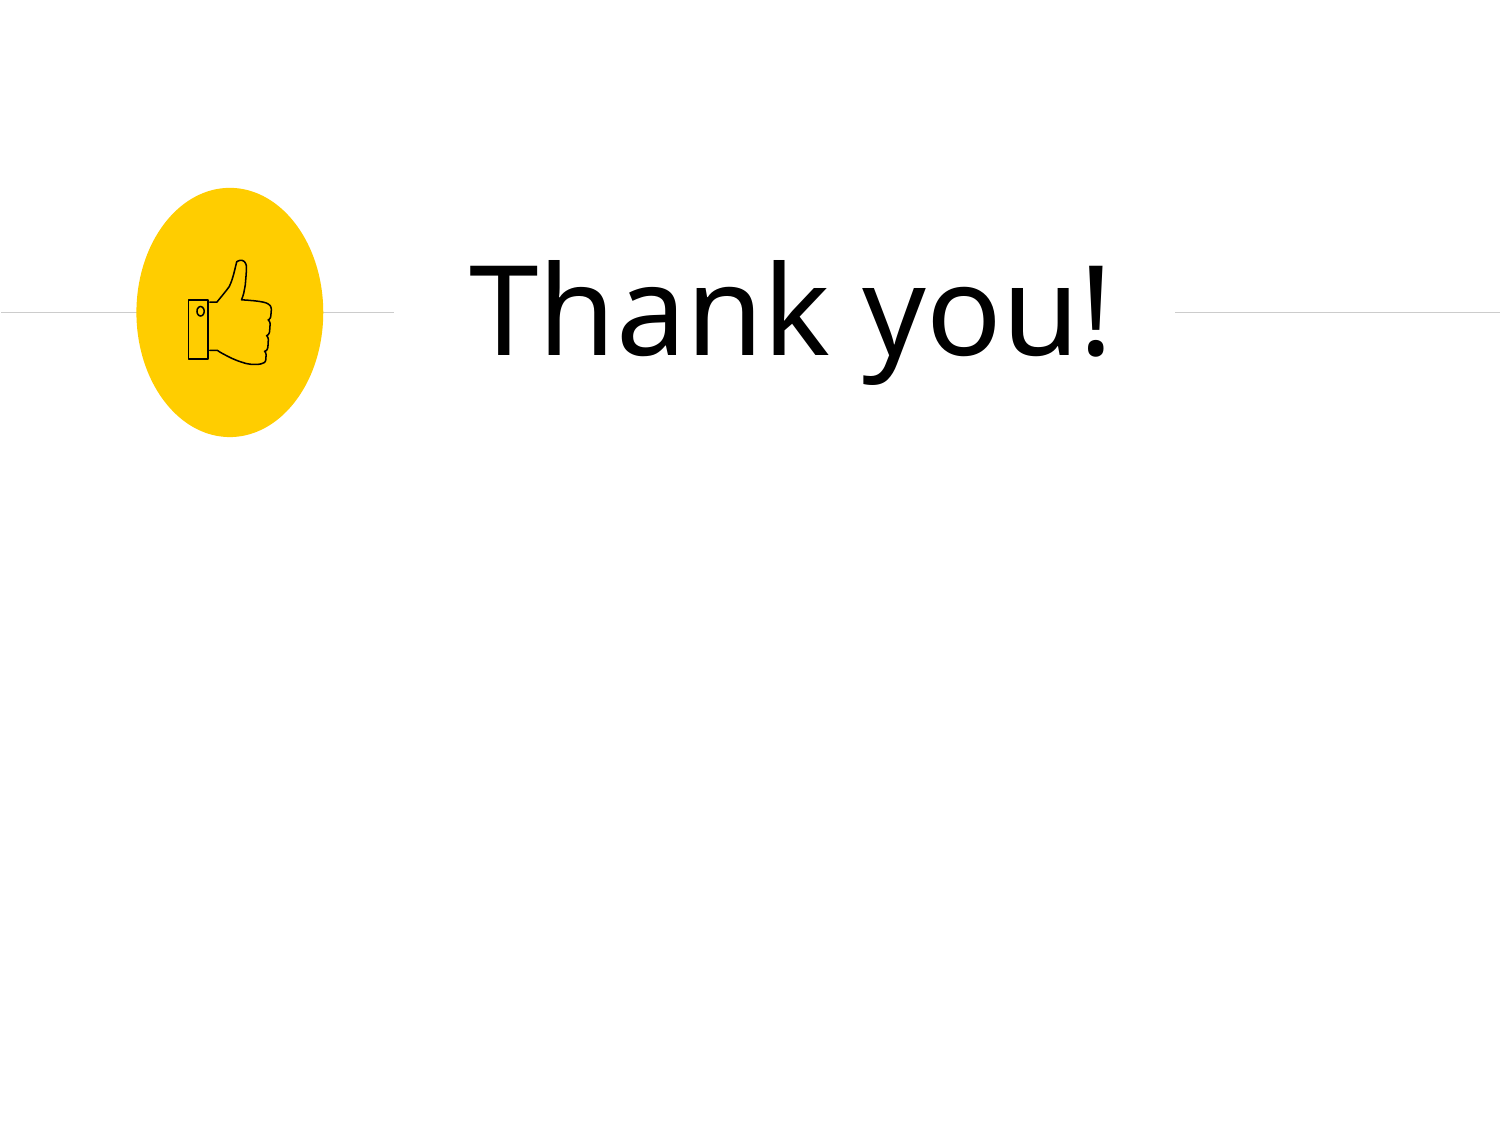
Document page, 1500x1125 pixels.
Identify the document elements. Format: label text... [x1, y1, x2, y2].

title Thank you! [389, 178, 1195, 433]
text_box [136, 321, 324, 438]
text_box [188, 260, 272, 365]
text_box [136, 187, 324, 311]
